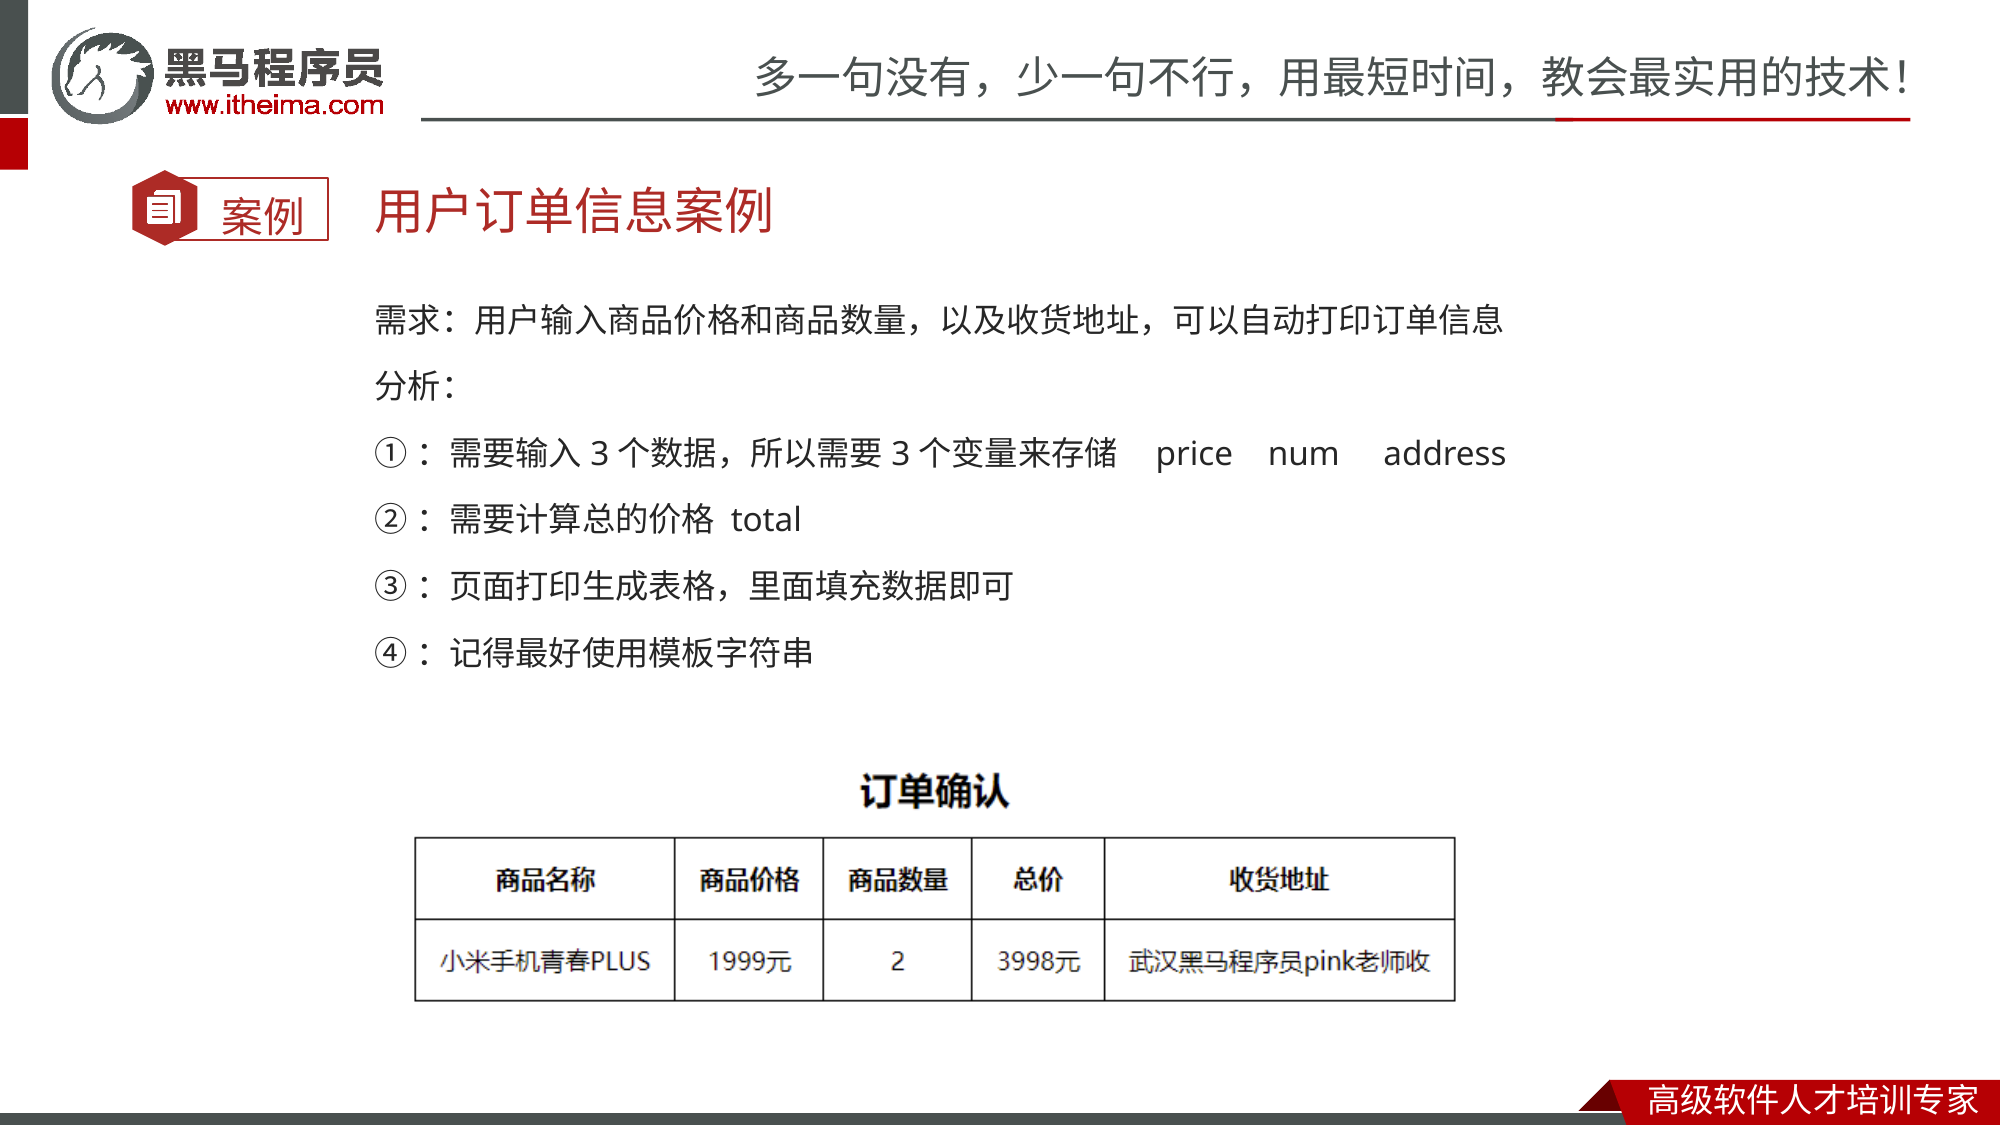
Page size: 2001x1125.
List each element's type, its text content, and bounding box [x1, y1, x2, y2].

list 需求：用户输入商品价格和商品数量，以及收货地址，可以自动打印订单信息 分析： ①：需要输入3个数据，所以需要3个变量来存储 price num address ②：需要计算总的价格 total ③：页面打印生成表格，里面填充数据即可 ④：记得最好使用模板字符串 [360, 271, 1872, 964]
picture [335, 748, 1535, 1041]
list 用户订单信息案例 [360, 166, 1872, 252]
text_box [980, 532, 1019, 592]
picture [147, 190, 181, 224]
picture [50, 26, 384, 125]
